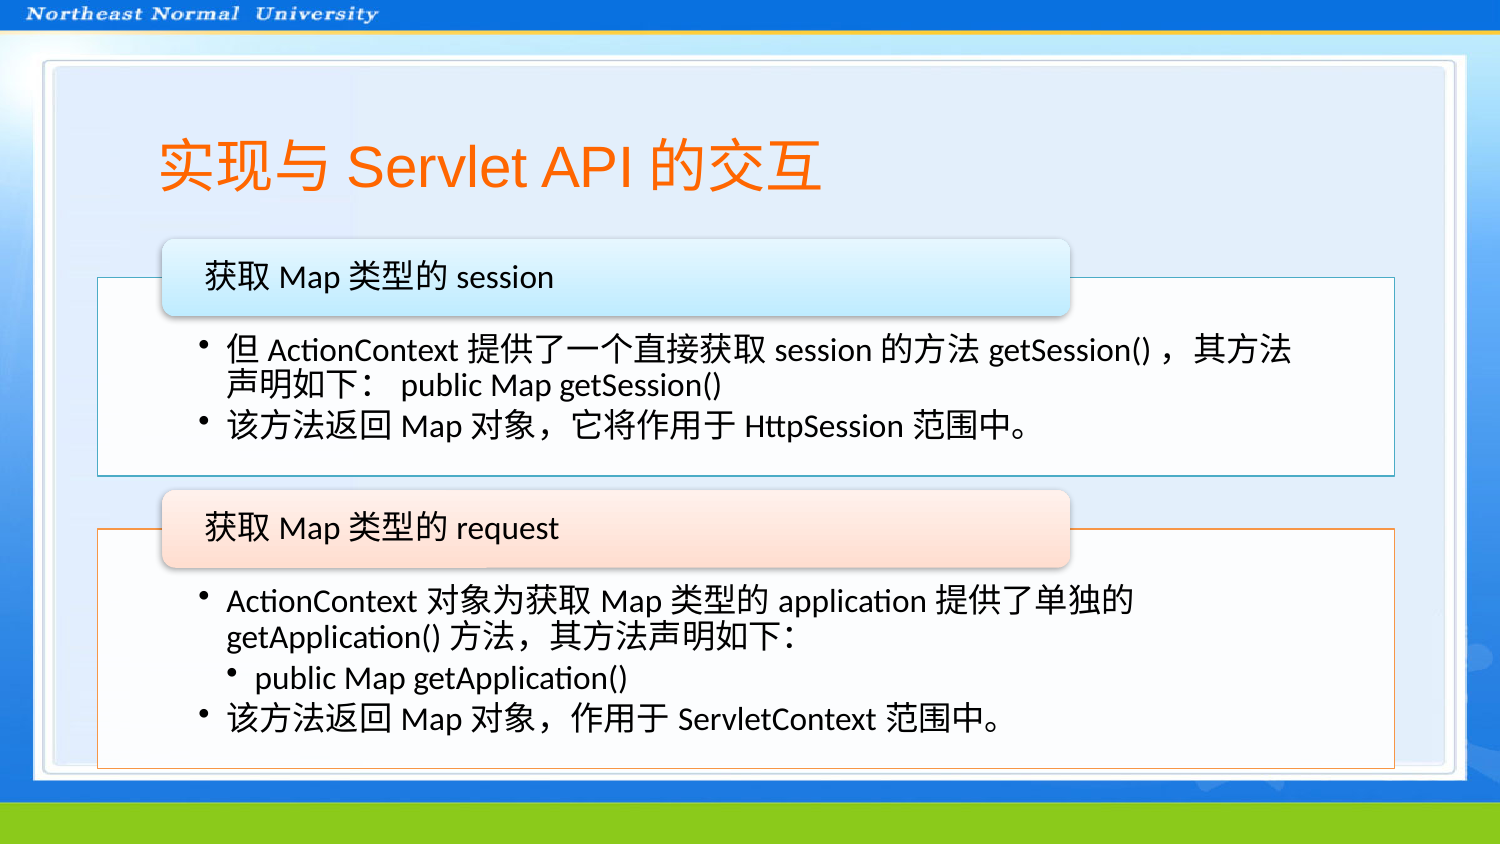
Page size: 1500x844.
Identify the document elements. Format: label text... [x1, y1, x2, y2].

text_box 实现与Servlet API的交互 [146, 105, 1090, 221]
picture [0, 0, 1500, 844]
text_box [97, 222, 1395, 786]
